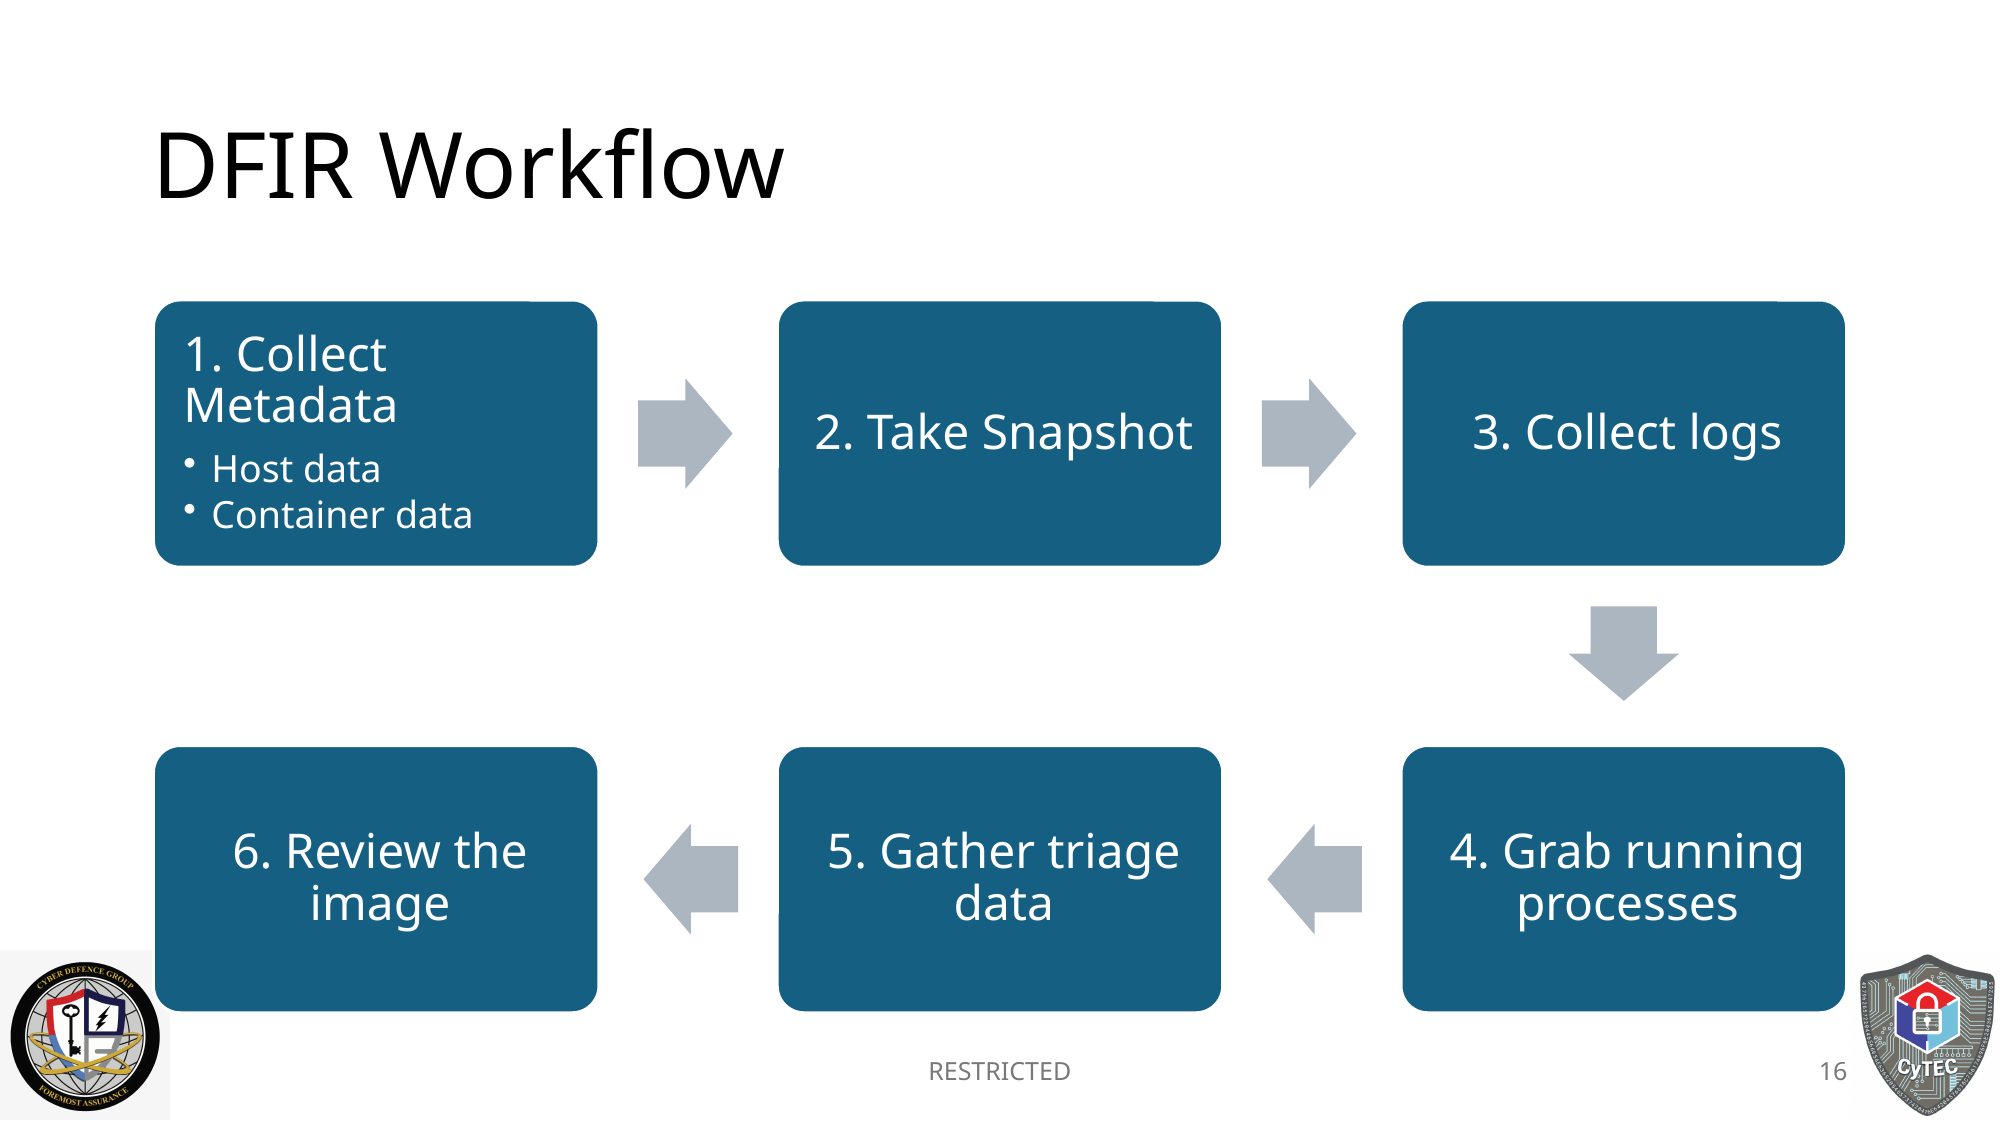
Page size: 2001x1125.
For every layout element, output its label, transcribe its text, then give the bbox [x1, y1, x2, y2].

footer RESTRICTED [662, 1042, 1338, 1103]
slide_number 16 [1412, 1042, 1863, 1103]
title DFIR Workflow [137, 59, 1863, 278]
picture [0, 950, 170, 1120]
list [136, 298, 1863, 1014]
picture [1851, 951, 2000, 1120]
